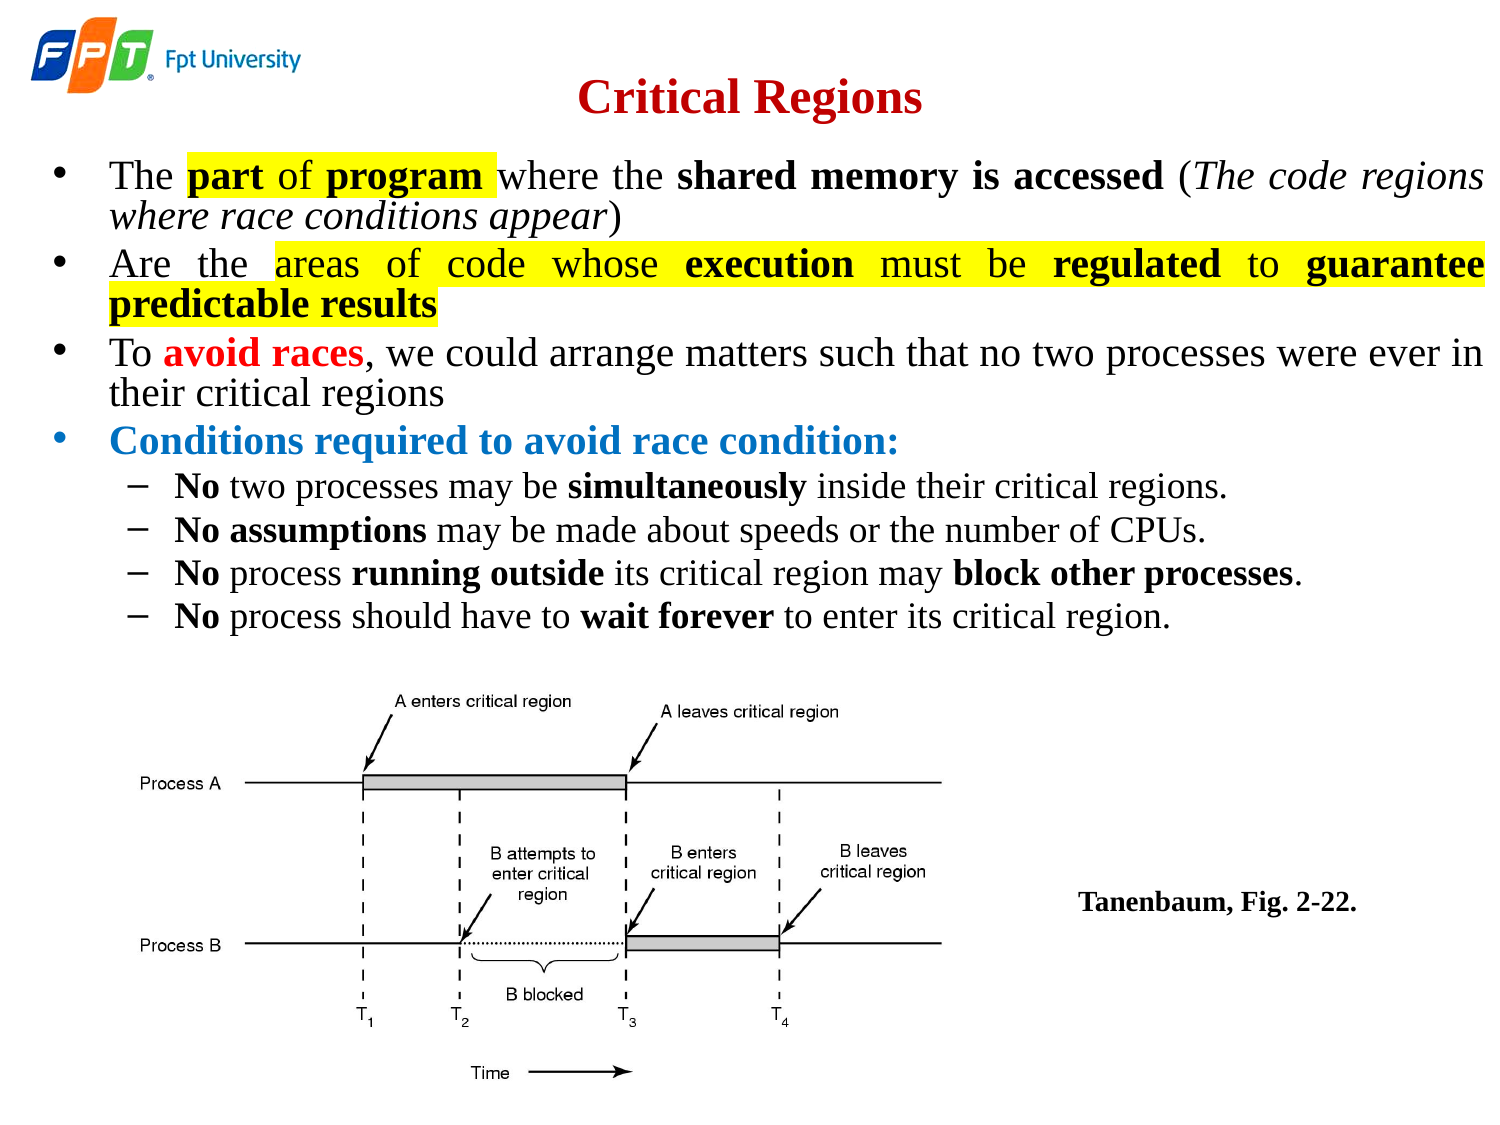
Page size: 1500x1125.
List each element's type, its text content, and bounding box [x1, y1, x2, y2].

title Critical Regions [137, 12, 1363, 149]
list The part of program where the shared memory is accessed (The code regions where race conditions appear) Are the areas of code whose execution must be regulated to guarantee predictable results To avoid races, we could arrange matters such that no two processes were ever in their critical regions Conditions required to avoid race condition: No two processes may be simultaneously inside their critical regions. No assumptions may be made about speeds or the number of CPUs. No process running outside its critical region may block other processes. No process should have to wait forever to enter its critical region. [37, 149, 1500, 763]
picture [0, 0, 325, 122]
text_box Tanenbaum, Fig. 2-22. [1063, 874, 1373, 925]
picture [137, 687, 951, 1083]
